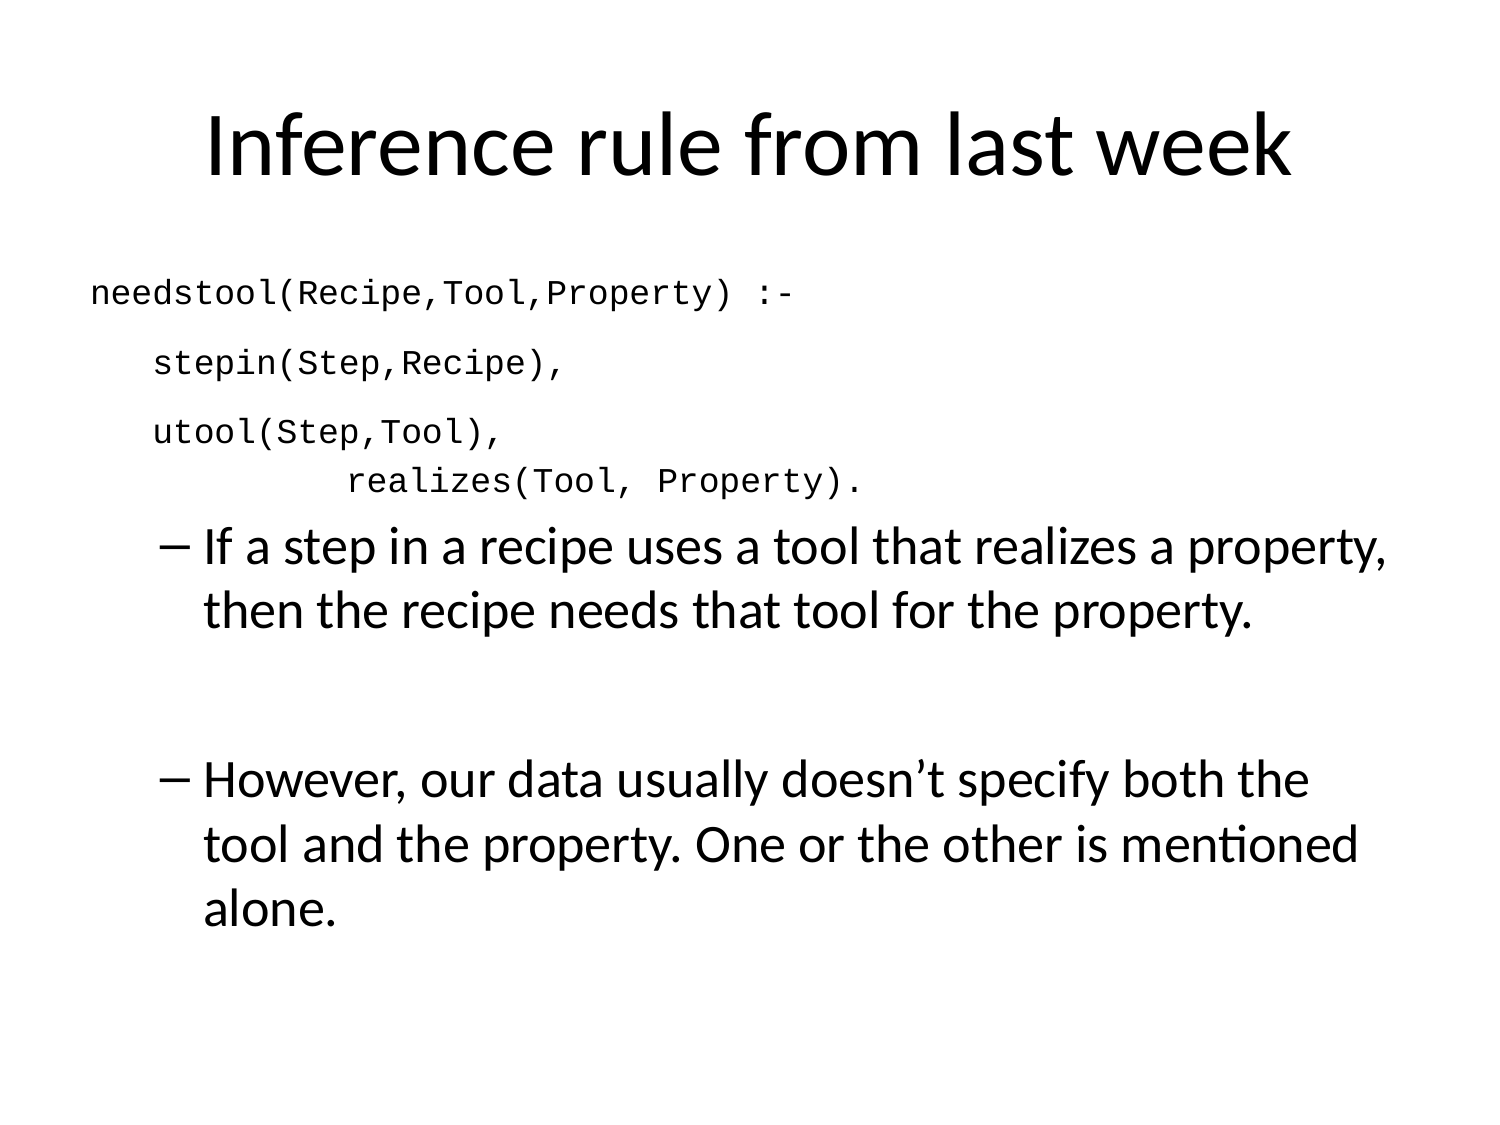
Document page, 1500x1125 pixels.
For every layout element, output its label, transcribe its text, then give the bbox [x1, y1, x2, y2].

title Inference rule from last week [75, 45, 1425, 233]
